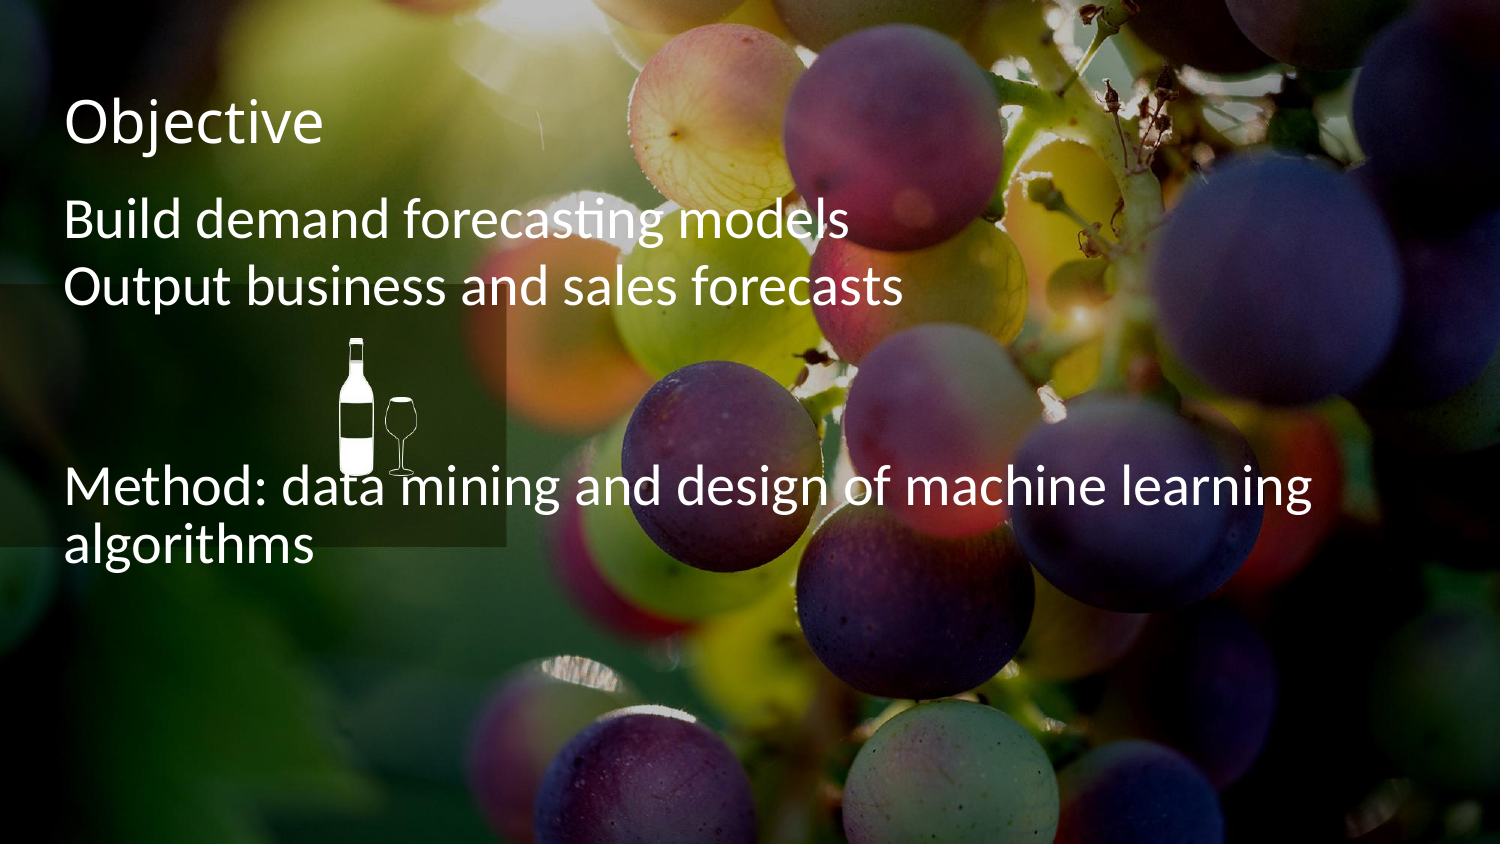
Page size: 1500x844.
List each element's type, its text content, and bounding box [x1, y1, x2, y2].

title Objective [51, 72, 1449, 167]
picture [0, 0, 1500, 844]
list Build demand forecasting models Output business and sales forecasts Method: data mining and design of machine learning algorithms [51, 189, 1449, 750]
